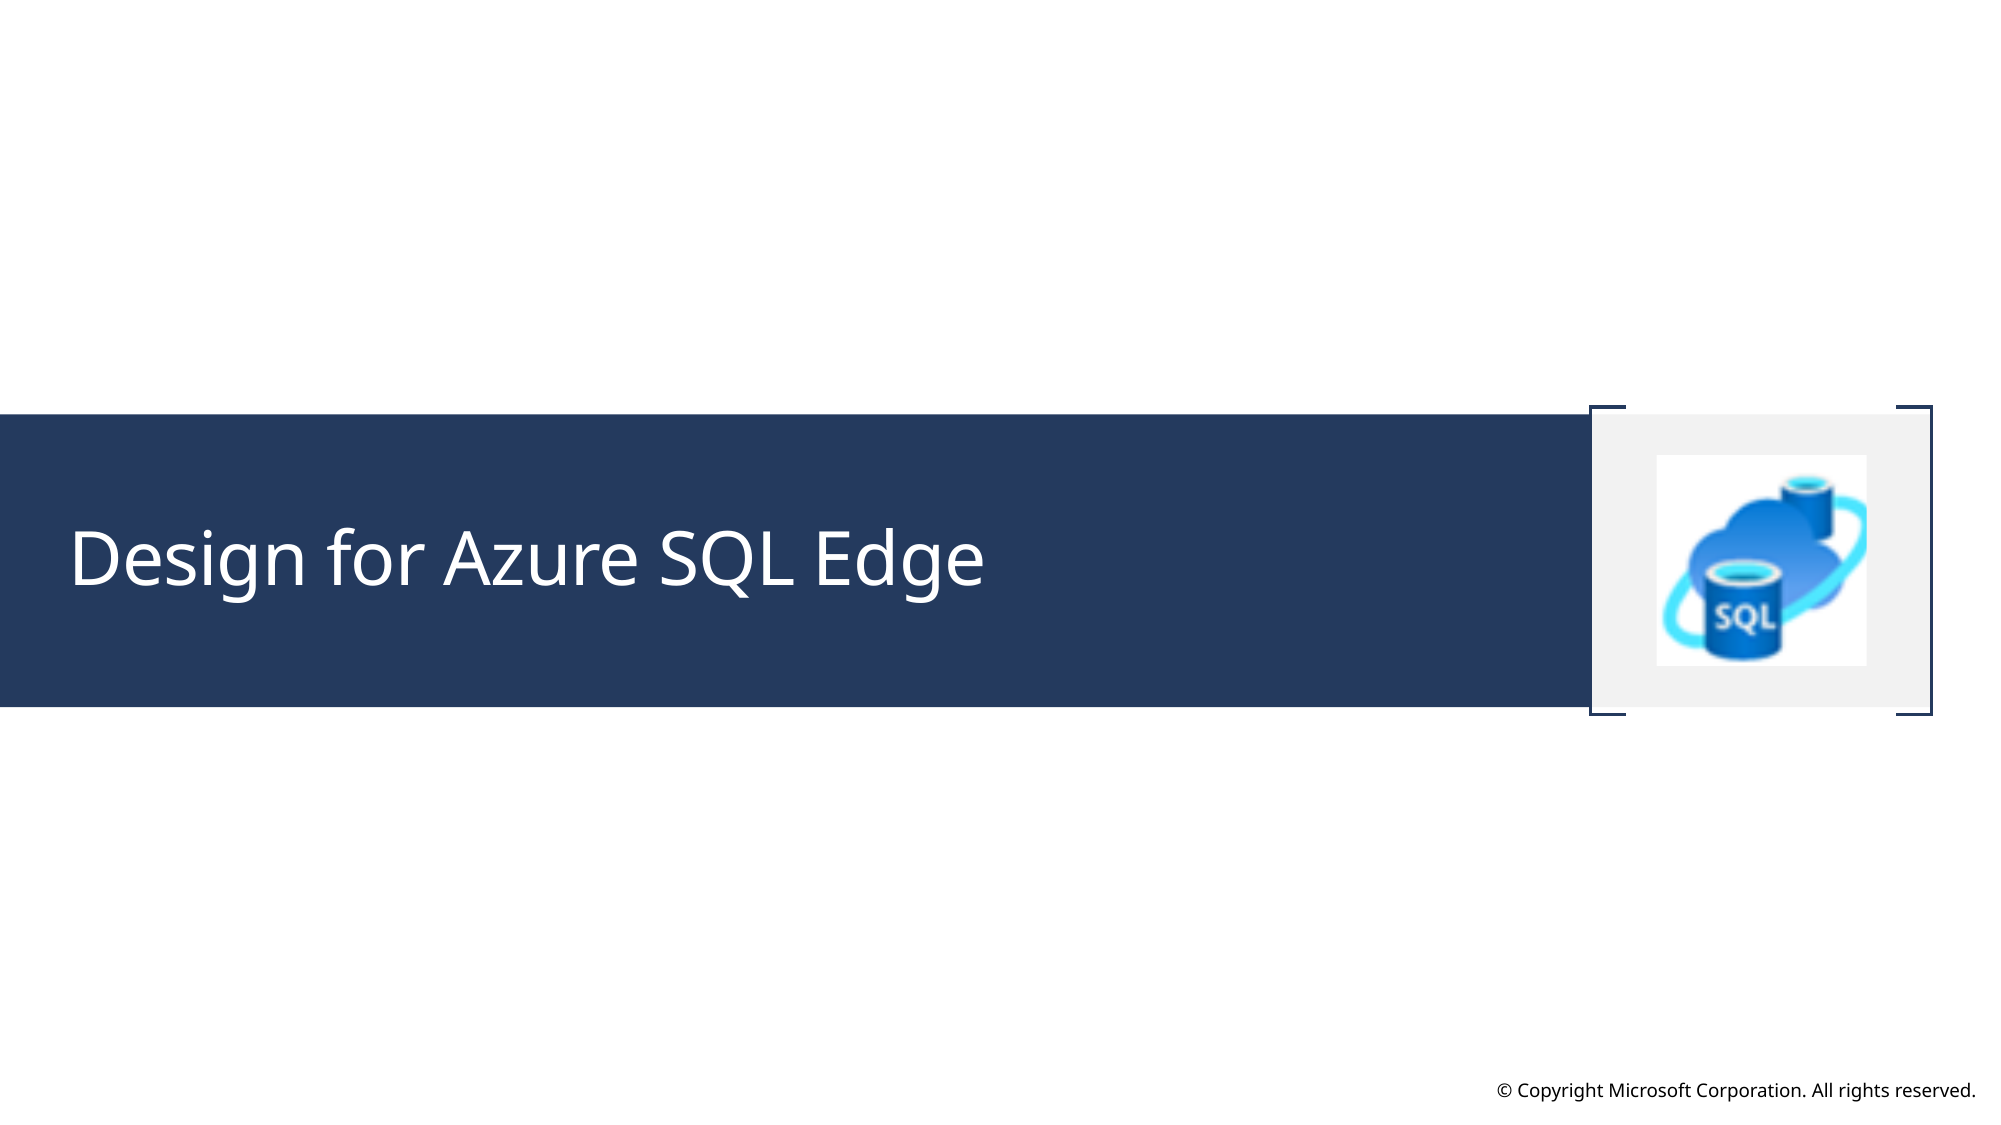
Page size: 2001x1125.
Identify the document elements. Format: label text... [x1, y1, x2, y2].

title Design for Azure SQL Edge [68, 414, 1577, 708]
picture [1656, 455, 1867, 667]
